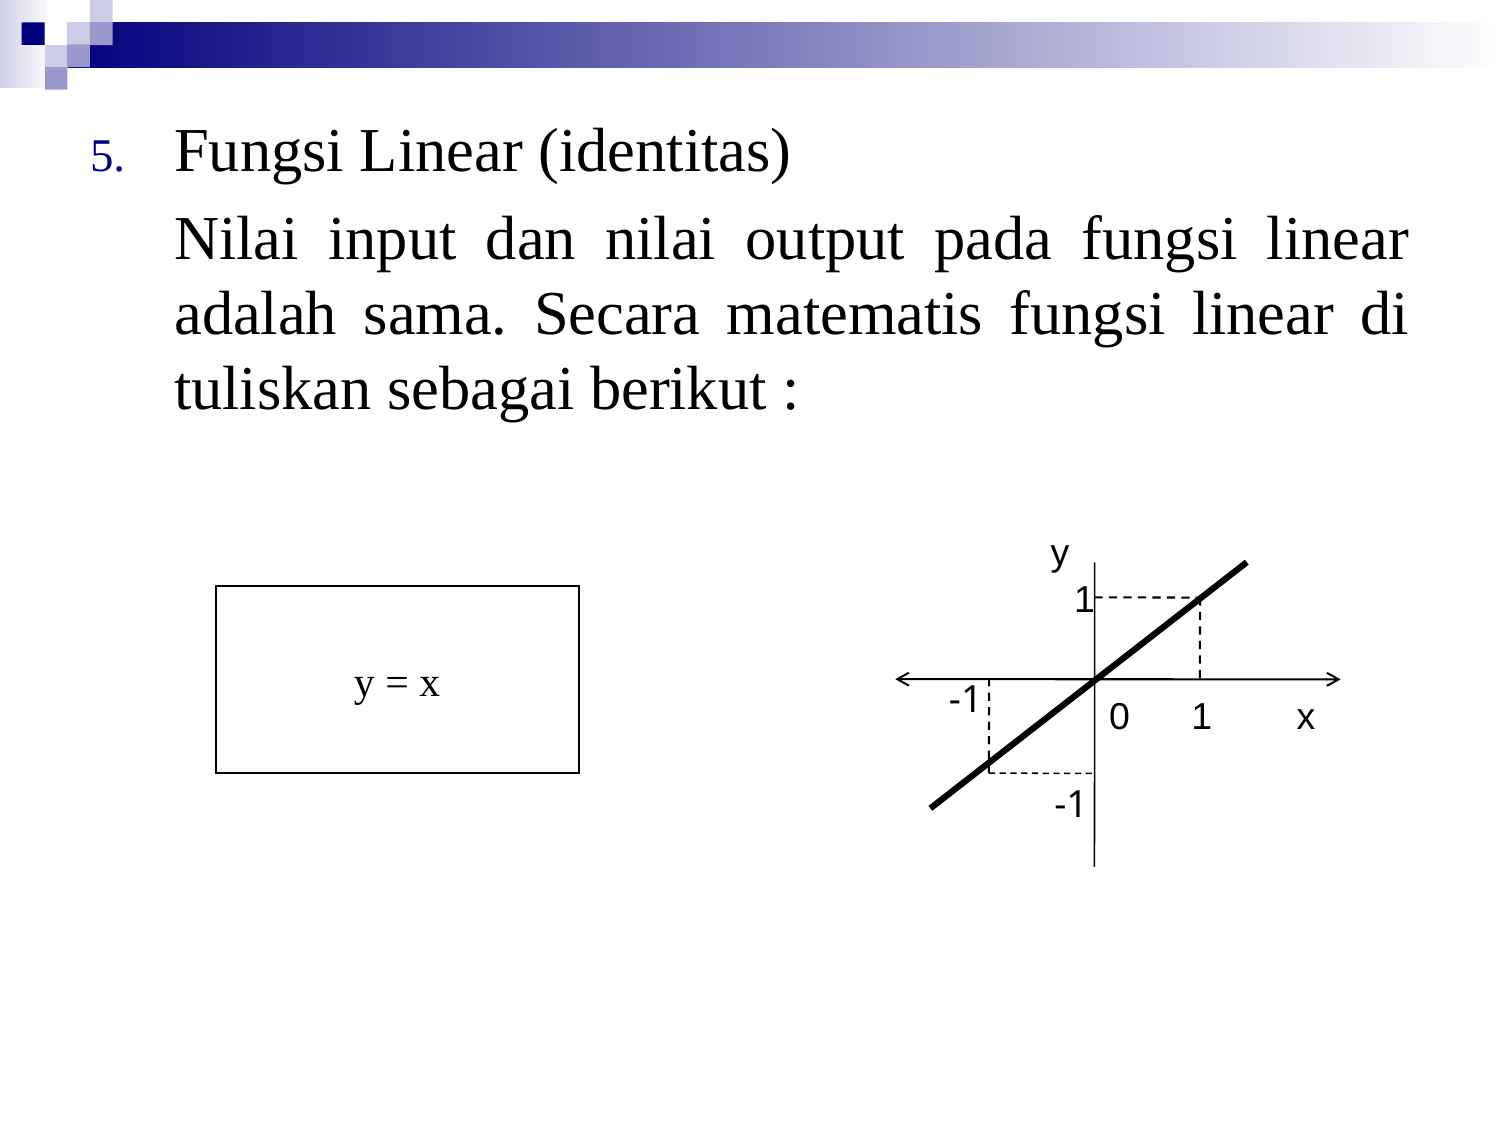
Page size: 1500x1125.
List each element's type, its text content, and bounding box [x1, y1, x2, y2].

text_box y = x [213, 584, 581, 775]
list Fungsi Linear (identitas) Nilai input dan nilai output pada fungsi linear adalah sama. Secara matematis fungsi linear di tuliskan sebagai berikut : [74, 101, 1426, 1083]
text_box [895, 526, 1341, 868]
